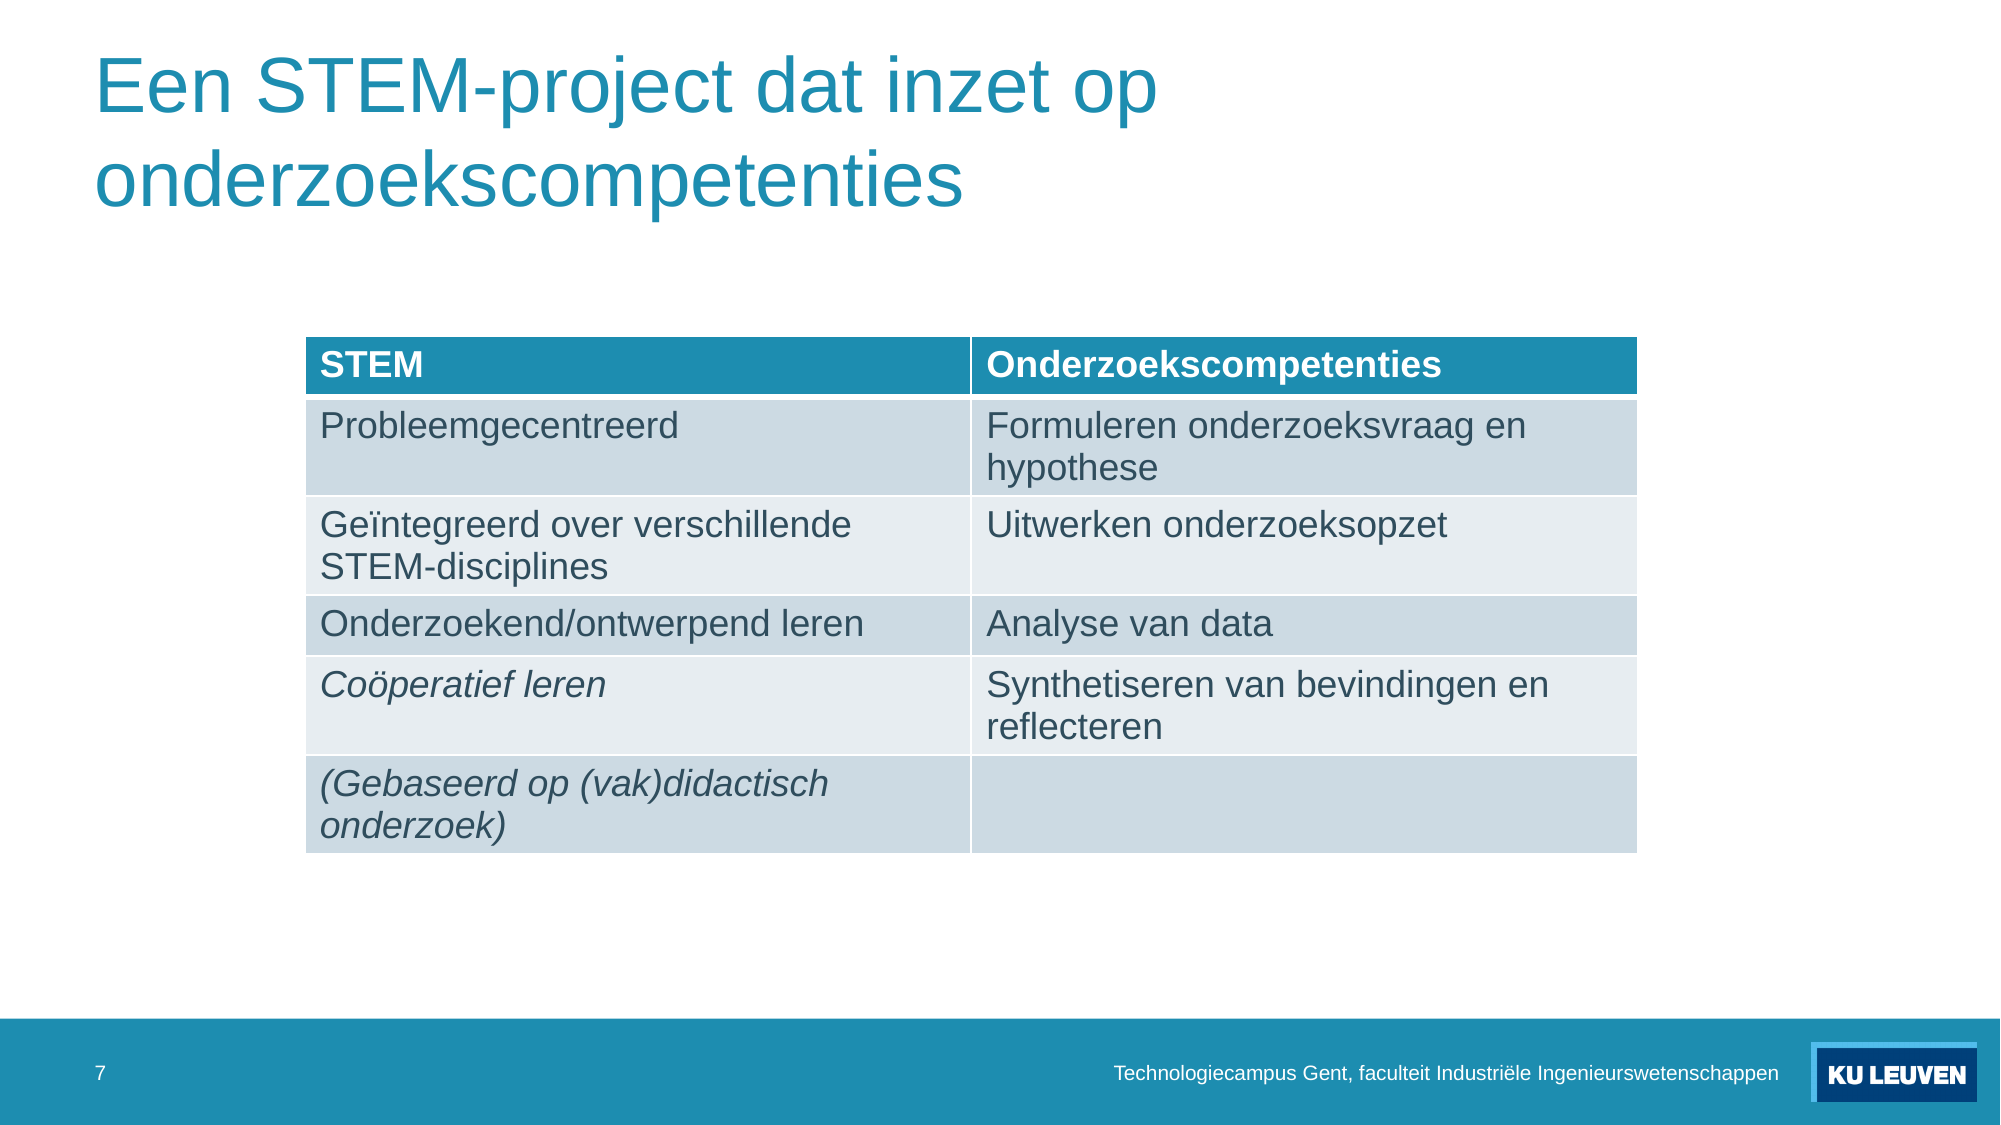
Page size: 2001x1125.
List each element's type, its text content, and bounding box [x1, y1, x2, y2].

picture [1811, 1042, 1977, 1102]
table_cell [972, 756, 1637, 853]
table_cell Geïntegreerd over verschillende STEM-disciplines [306, 497, 970, 594]
table_cell Probleemgecentreerd [306, 400, 970, 495]
table_cell Analyse van data [972, 596, 1637, 655]
table_cell Coöperatief leren [306, 657, 970, 754]
footer Technologiecampus Gent, faculteit Industriële Ingenieurswetenschappen [989, 1018, 1809, 1125]
table_header STEM [306, 337, 970, 394]
slide_number 7 [94, 1018, 201, 1125]
title Een STEM-project dat inzet op onderzoekscompetenties [94, 33, 1906, 223]
table_cell Uitwerken onderzoeksopzet [972, 497, 1637, 594]
table_cell Onderzoekend/ontwerpend leren [306, 596, 970, 655]
table_cell Synthetiseren van bevindingen en reflecteren [972, 657, 1637, 754]
table_cell (Gebaseerd op (vak)didactisch onderzoek) [306, 756, 970, 853]
table_header Onderzoekscompetenties [972, 337, 1637, 394]
table_cell Formuleren onderzoeksvraag en hypothese [972, 400, 1637, 495]
